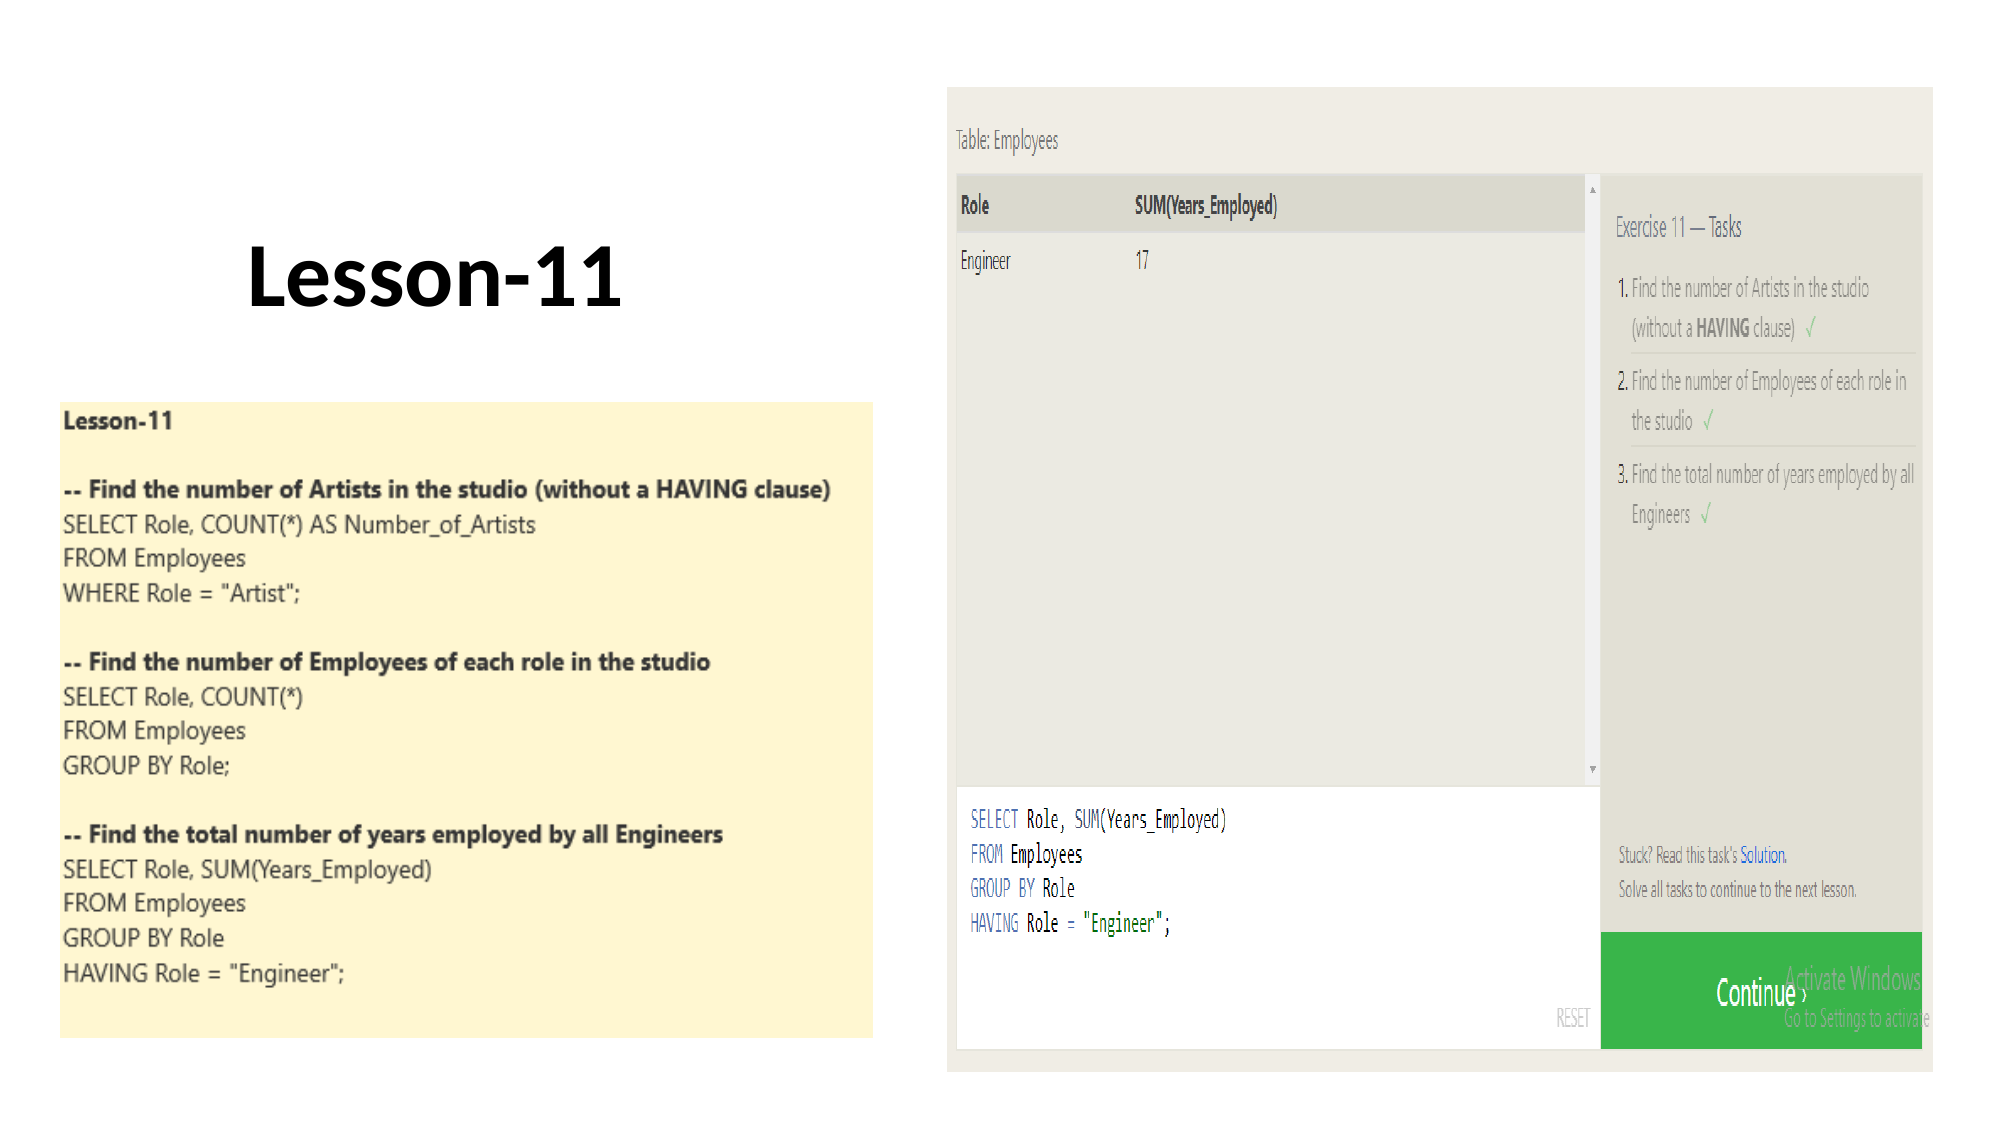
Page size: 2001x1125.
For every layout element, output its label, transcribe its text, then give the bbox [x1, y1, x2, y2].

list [59, 402, 873, 1038]
title Lesson-11 [212, 161, 660, 379]
picture [946, 87, 1933, 1072]
